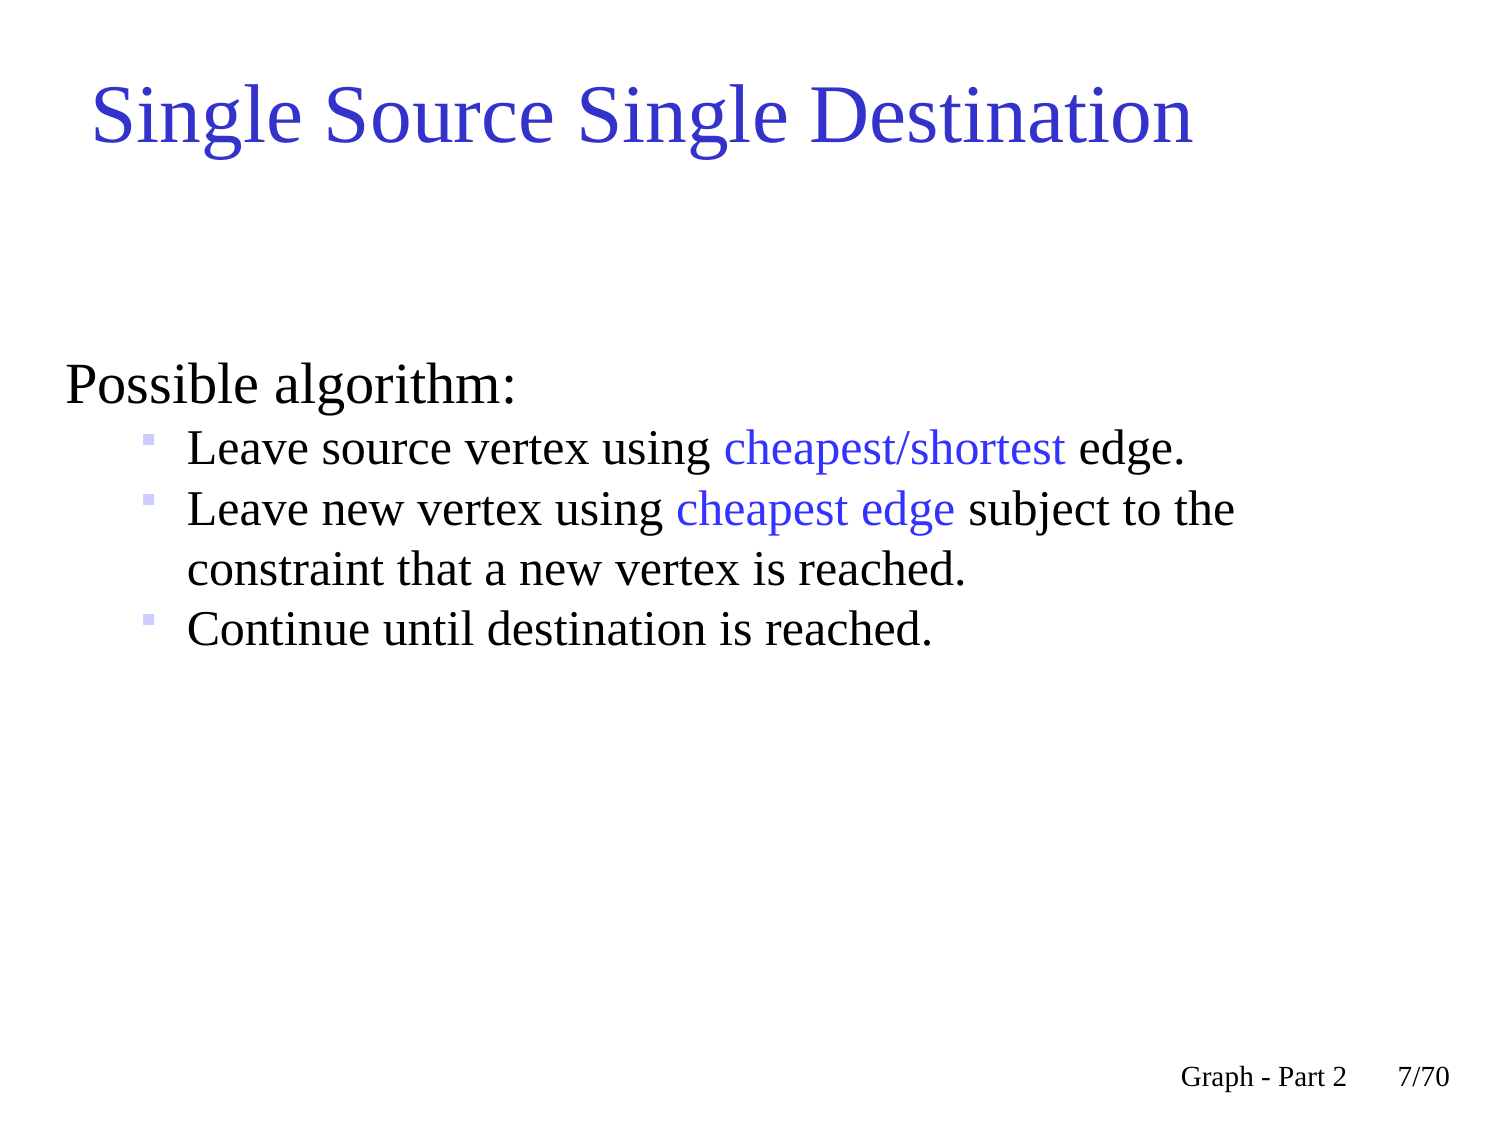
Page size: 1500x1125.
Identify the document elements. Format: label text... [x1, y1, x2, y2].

text_box Single Source Single Destination [75, 45, 1425, 173]
text_box Graph - Part 2 [887, 1050, 1363, 1125]
text_box Possible algorithm: Leave source vertex using cheapest/shortest edge. Leave new vertex using cheapest edge subject to the constraint that a new vertex is reached. Continue until destination is reached. [49, 337, 1450, 1013]
text_box <숫자>/70 [1363, 1050, 1465, 1125]
